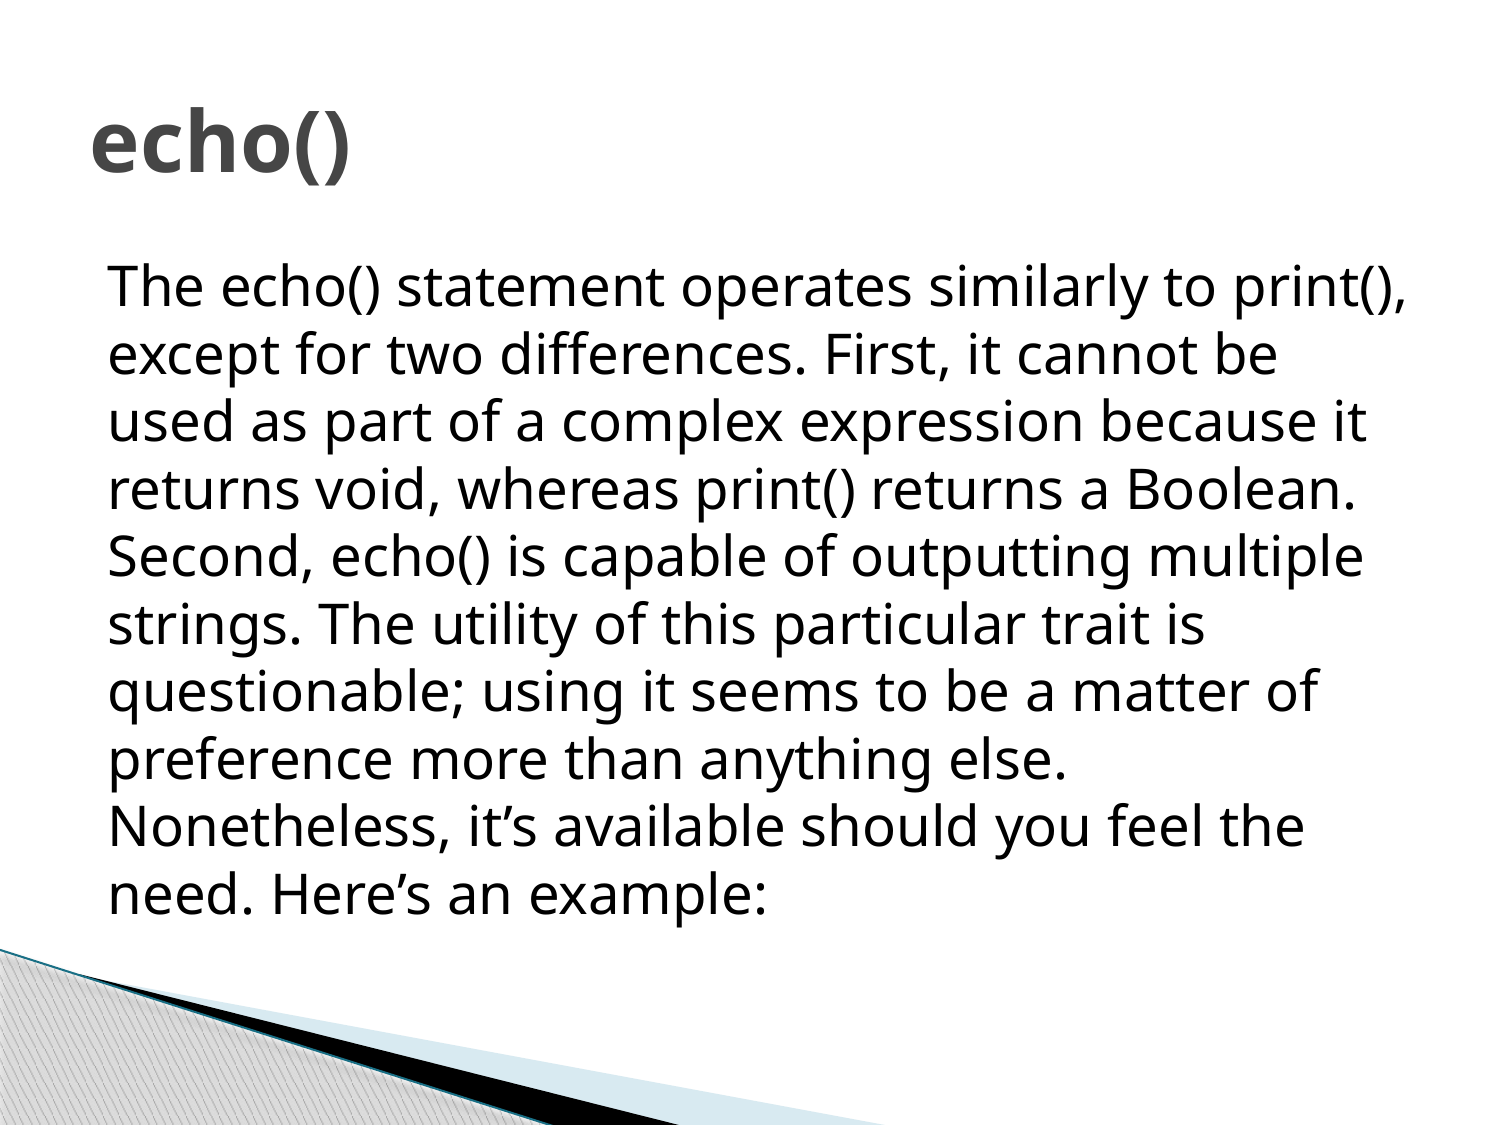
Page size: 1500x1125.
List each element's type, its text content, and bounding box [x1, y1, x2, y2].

title echo() [75, 45, 1425, 233]
list The echo() statement operates similarly to print(), except for two differences. First, it cannot be used as part of a complex expression because it returns void, whereas print() returns a Boolean. Second, echo() is capable of outputting multiple strings. The utility of this particular trait is questionable; using it seems to be a matter of preference more than anything else. Nonetheless, it’s available should you feel the need. Here’s an example: [75, 243, 1425, 986]
